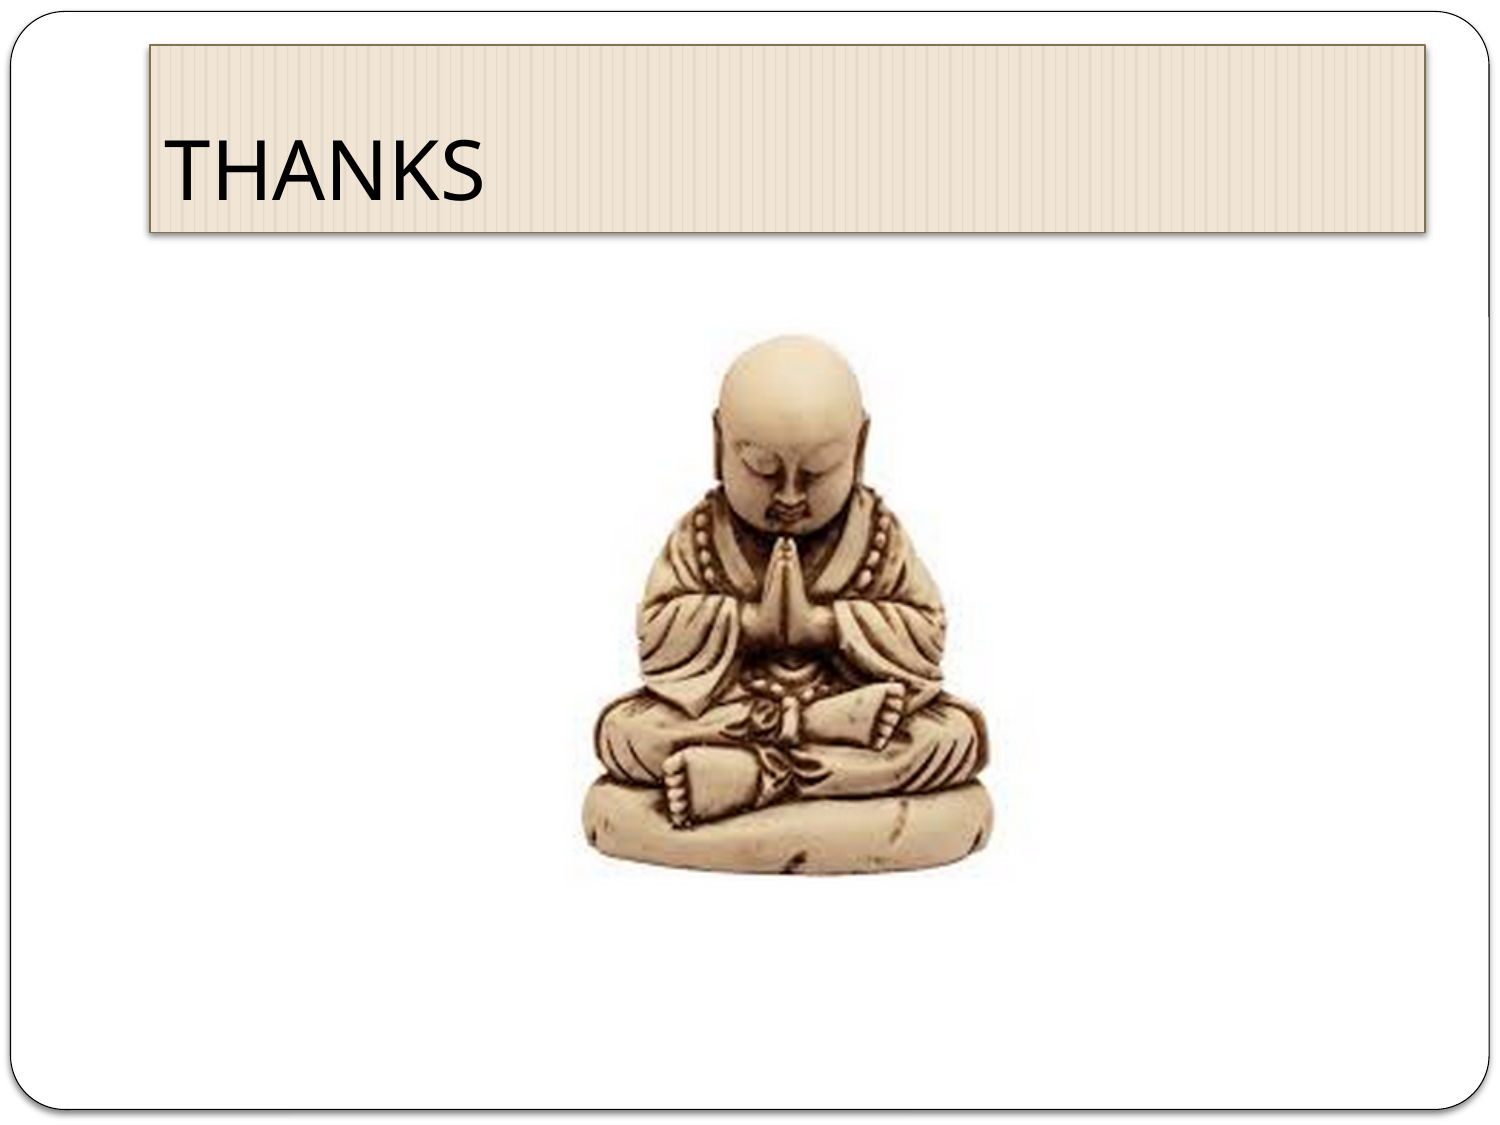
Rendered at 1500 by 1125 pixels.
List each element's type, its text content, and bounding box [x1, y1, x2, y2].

title THANKS [149, 44, 1426, 233]
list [498, 305, 1076, 920]
